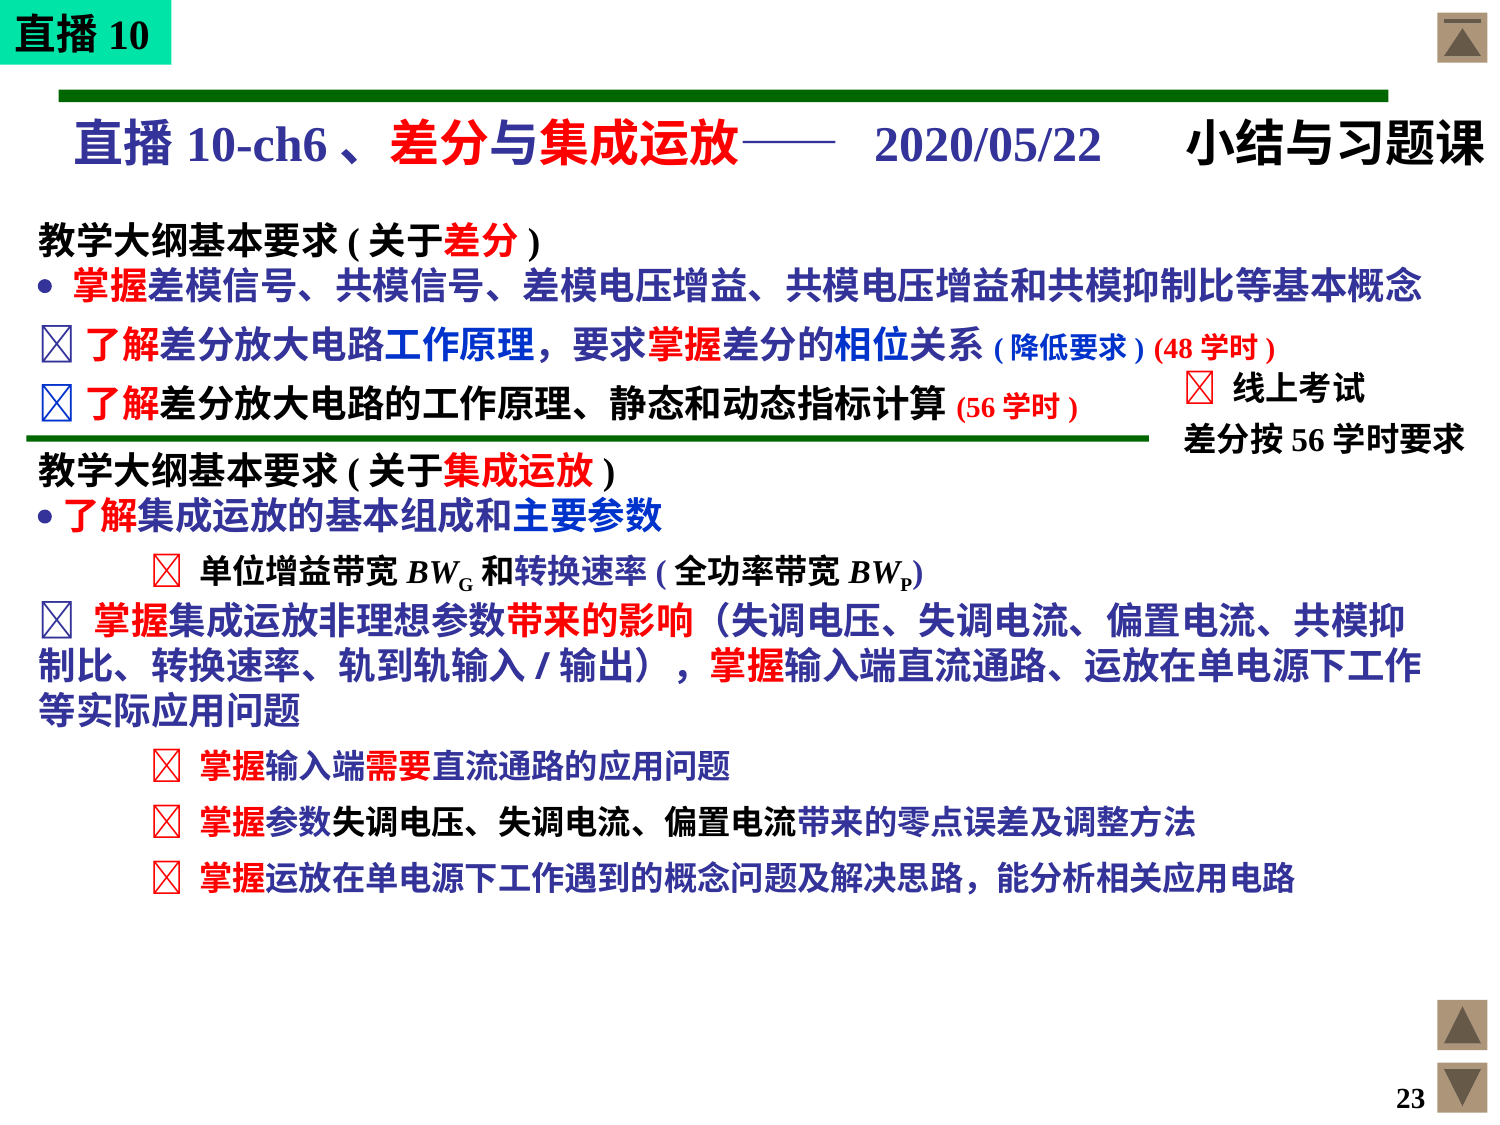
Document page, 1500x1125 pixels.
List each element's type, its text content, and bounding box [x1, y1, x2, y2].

text_box 了解差分放大电路工作原理，要求掌握差分的相位关系(降低要求) (48学时) [23, 314, 1447, 373]
text_box  单位增益带宽BWG和转换速率(全功率带宽BWP) [135, 538, 963, 603]
text_box  掌握参数失调电压、失调电流、偏置电流带来的零点误差及调整方法 [135, 789, 1376, 846]
text_box 了解差分放大电路的工作原理、静态和动态指标计算(56学时) [23, 373, 1447, 433]
title 直播10-ch6、差分与集成运放—— 2020/05/22 [58, 101, 1086, 179]
text_box 教学大纲基本要求(关于集成运放) 了解集成运放的基本组成和主要参数 [23, 438, 1400, 545]
text_box 教学大纲基本要求(关于差分)  掌握差模信号、共模信号、差模电压增益、共模电压增益和共模抑制比等基本概念 [23, 196, 1471, 315]
text_box 小结与习题课 [1086, 101, 1500, 179]
text_box  线上考试 差分按56学时要求 [1168, 355, 1500, 465]
text_box 直播10 [0, 0, 172, 65]
text_box  掌握输入端需要直流通路的应用问题 [135, 733, 898, 789]
text_box  掌握集成运放非理想参数带来的影响（失调电压、失调电流、偏置电流、共模抑制比、转换速率、轨到轨输入/输出），掌握输入端直流通路、运放在单电源下工作等实际应用问题 [23, 591, 1453, 740]
text_box  掌握运放在单电源下工作遇到的概念问题及解决思路，能分析相关应用电路 [135, 846, 1376, 905]
slide_number 23 [1127, 1046, 1441, 1123]
